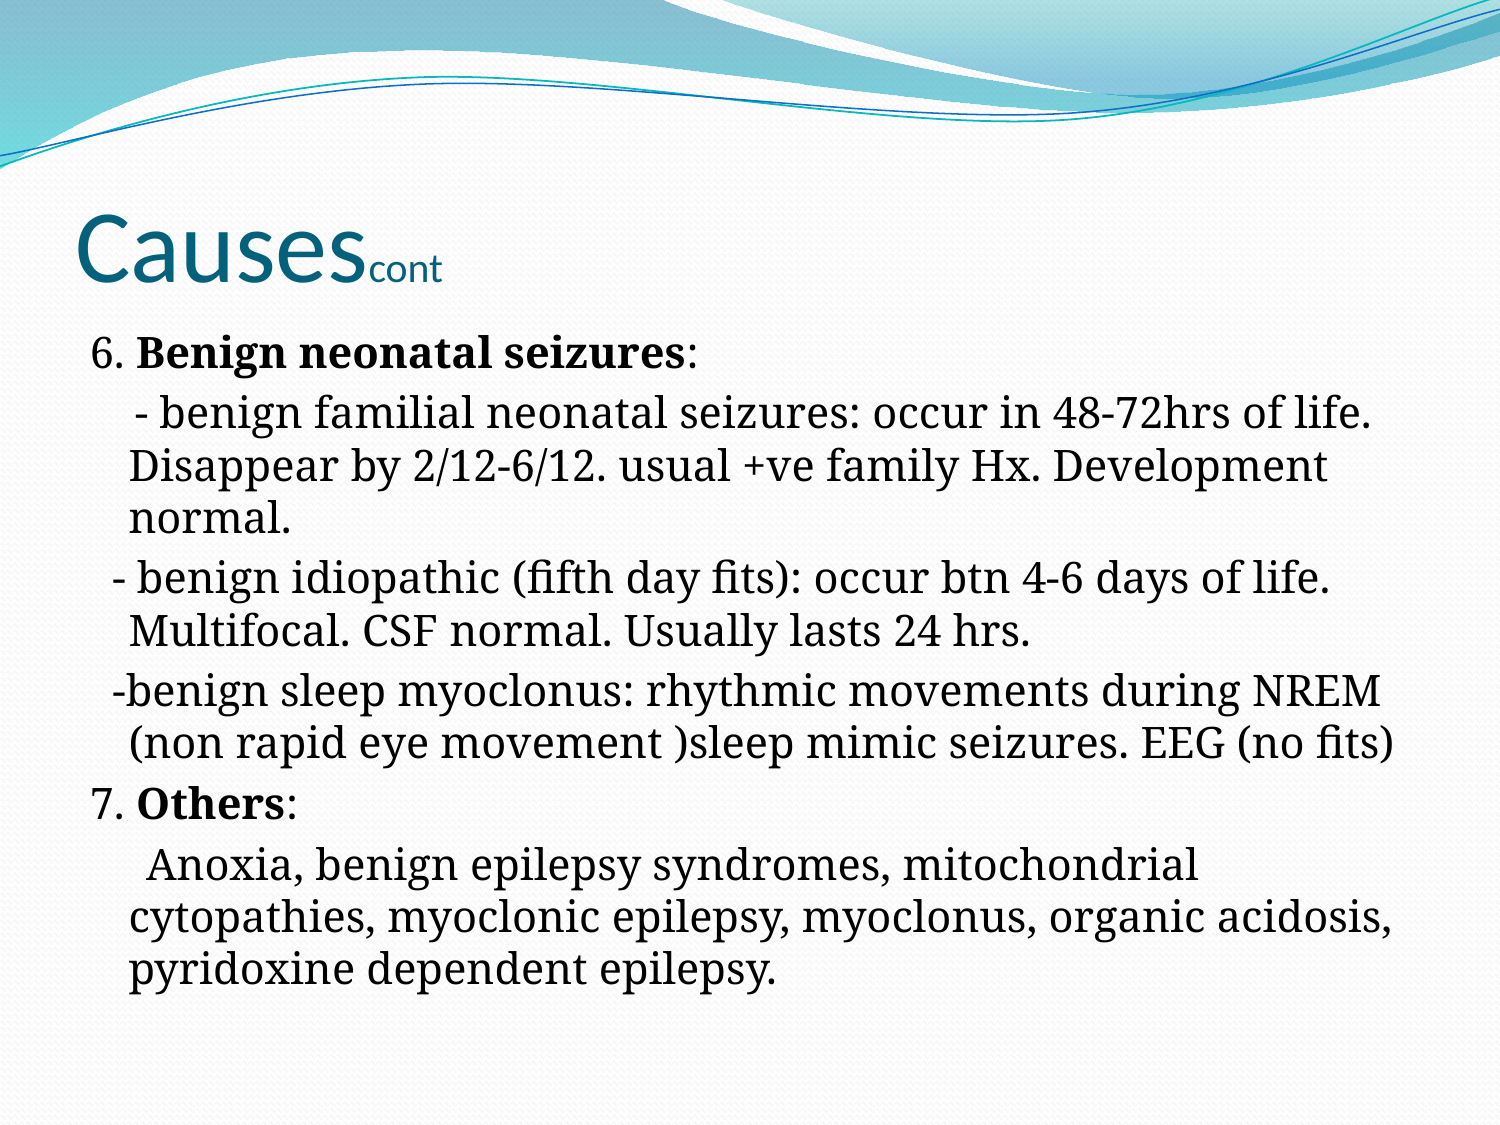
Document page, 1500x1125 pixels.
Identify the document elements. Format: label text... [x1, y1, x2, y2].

list 6. Benign neonatal seizures: - benign familial neonatal seizures: occur in 48-72hrs of life. Disappear by 2/12-6/12. usual +ve family Hx. Development normal. - benign idiopathic (fifth day fits): occur btn 4-6 days of life. Multifocal. CSF normal. Usually lasts 24 hrs. -benign sleep myoclonus: rhythmic movements during NREM (non rapid eye movement )sleep mimic seizures. EEG (no fits) 7. Others: Anoxia, benign epilepsy syndromes, mitochondrial cytopathies, myoclonic epilepsy, myoclonus, organic acidosis, pyridoxine dependent epilepsy. [75, 317, 1425, 1038]
title Causescont [75, 115, 1425, 303]
